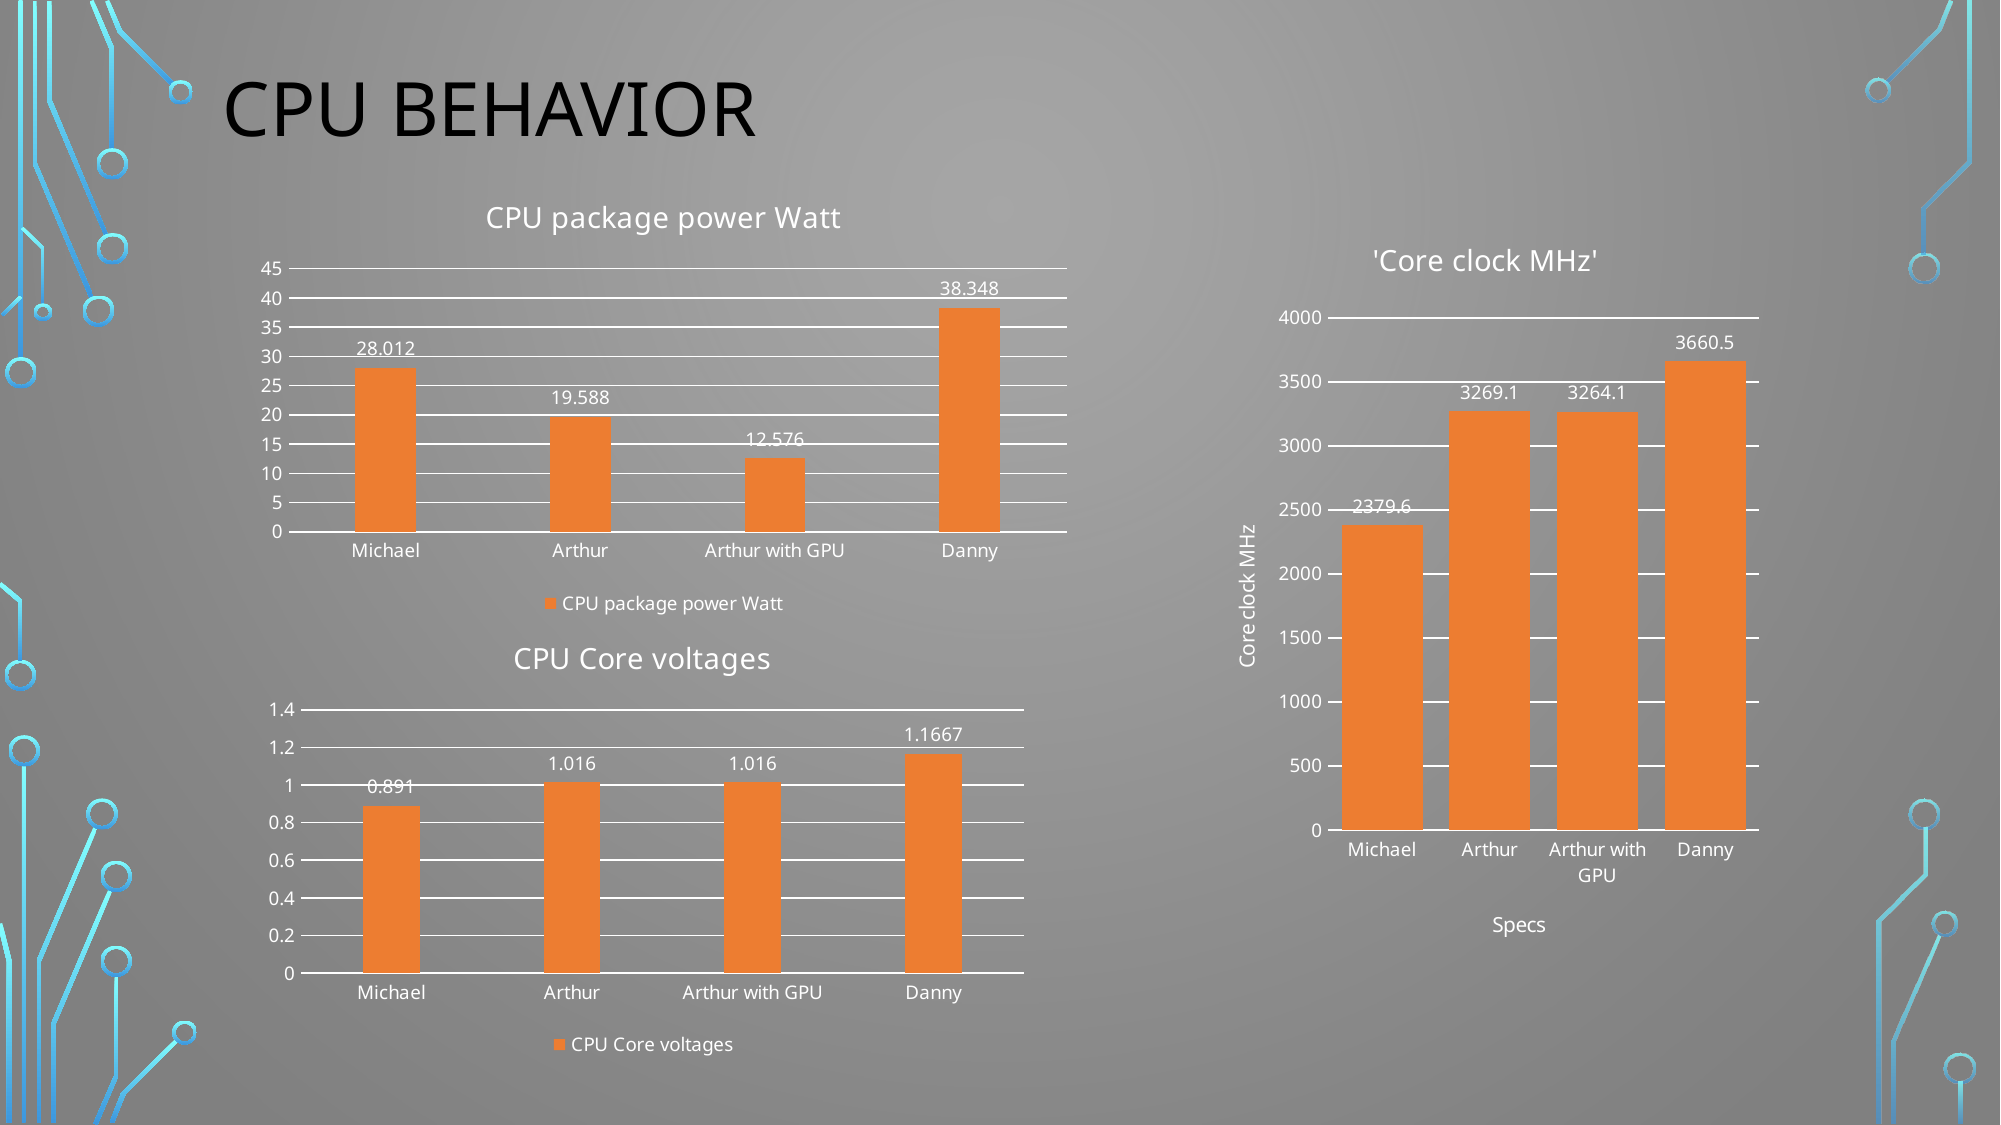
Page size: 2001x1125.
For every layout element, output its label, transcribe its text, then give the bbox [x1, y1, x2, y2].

chart [243, 170, 1084, 1065]
chart [1199, 207, 1771, 970]
title CPU Behavior [207, 0, 1833, 234]
